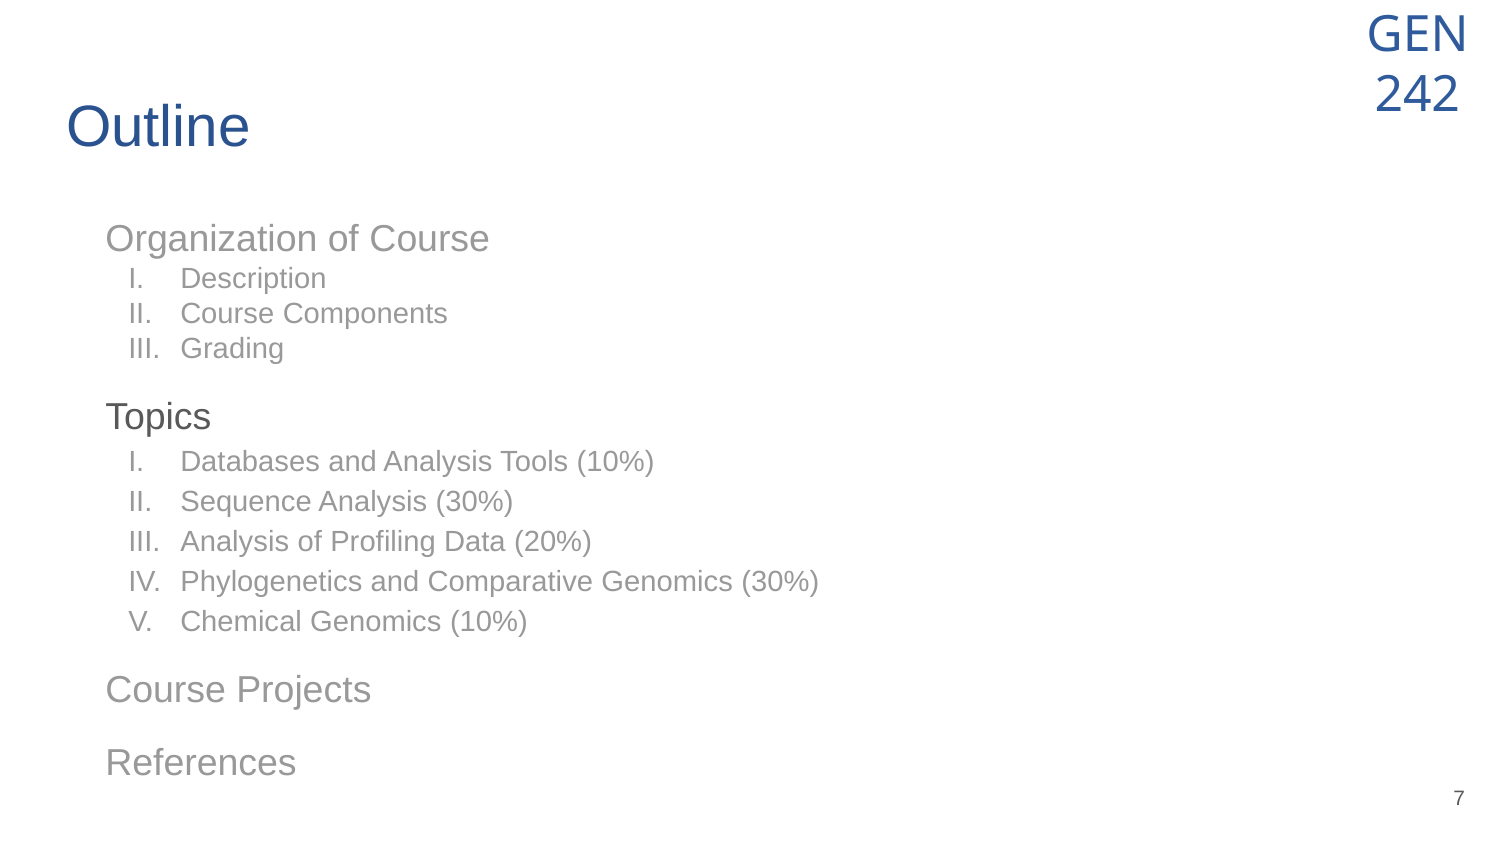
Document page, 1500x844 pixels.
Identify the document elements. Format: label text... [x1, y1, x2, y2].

slide_number ‹#› [1389, 764, 1480, 830]
title Outline [51, 72, 1449, 167]
list Organization of Course Description Course Components Grading Topics Databases and Analysis Tools (10%) Sequence Analysis (30%) Analysis of Profiling Data (20%) Phylogenetics and Comparative Genomics (30%) Chemical Genomics (10%) Course Projects References [15, 192, 1454, 754]
